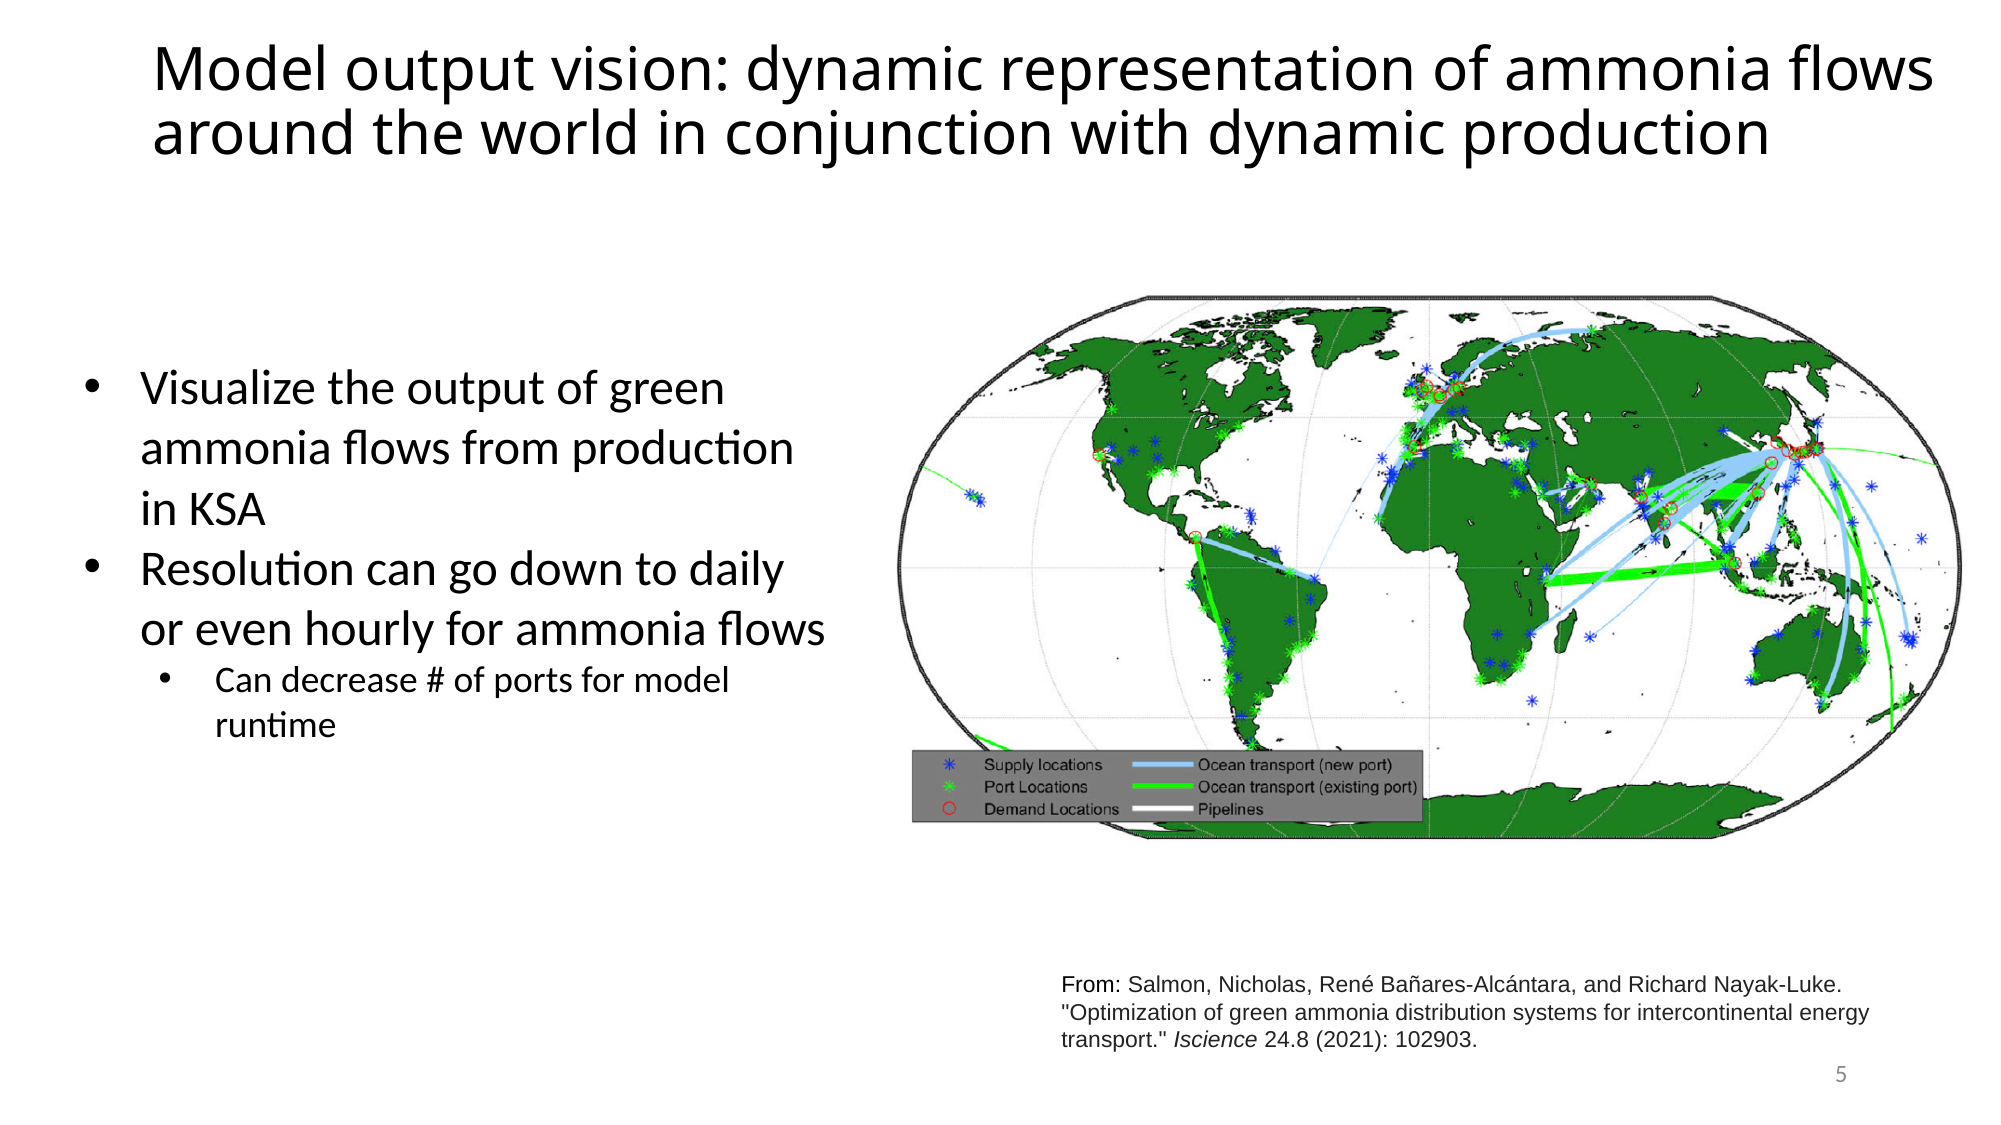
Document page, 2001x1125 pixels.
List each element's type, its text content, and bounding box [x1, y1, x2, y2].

title Model output vision: dynamic representation of ammonia flows around the world in conjunction with dynamic production [137, 22, 1956, 176]
text_box From: Salmon, Nicholas, René Bañares-Alcántara, and Richard Nayak-Luke. "Optimization of green ammonia distribution systems for intercontinental energy transport." Iscience 24.8 (2021): 102903. [1046, 962, 1993, 1060]
text_box Visualize the output of green ammonia flows from production in KSA Resolution can go down to daily or even hourly for ammonia flows Can decrease # of ports for model runtime [69, 347, 823, 813]
picture [823, 270, 1993, 855]
slide_number 5 [1412, 1060, 1863, 1103]
